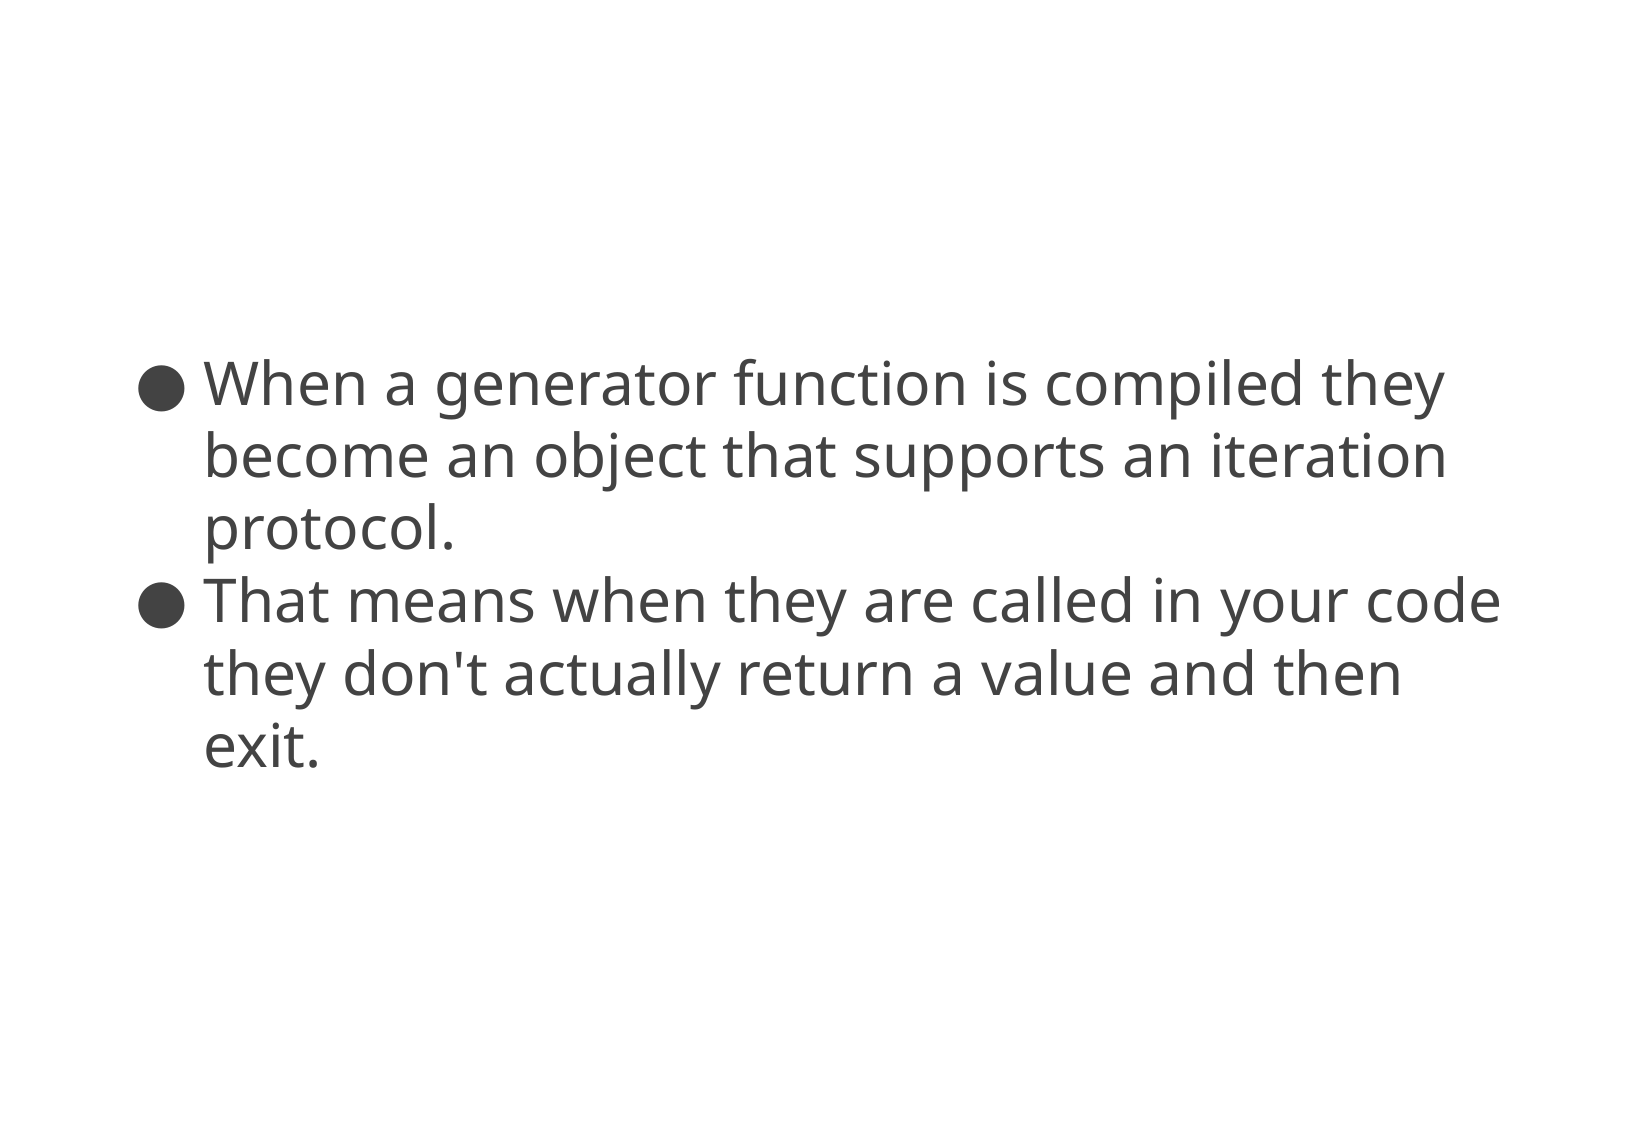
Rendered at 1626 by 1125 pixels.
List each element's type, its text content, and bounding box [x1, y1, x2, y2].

list When a generator function is compiled they become an object that supports an iteration protocol. That means when they are called in your code they don't actually return a value and then exit. [113, 329, 1539, 891]
